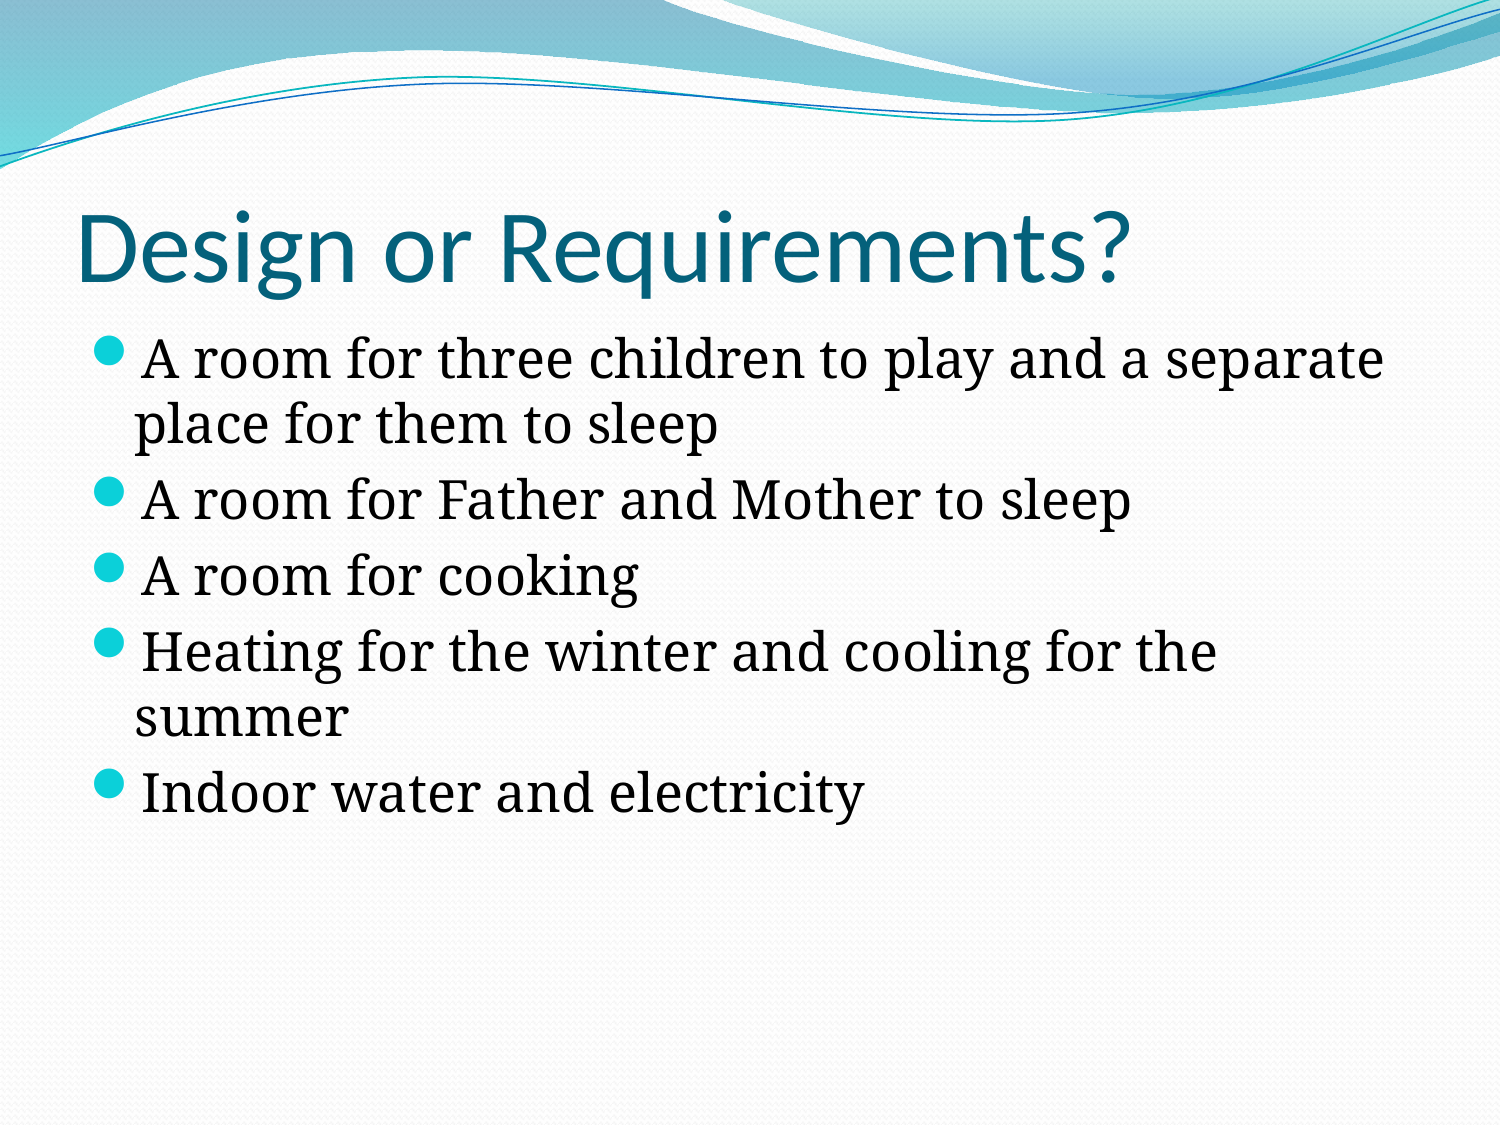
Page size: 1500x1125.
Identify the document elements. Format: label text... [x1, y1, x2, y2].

list A room for three children to play and a separate place for them to sleep A room for Father and Mother to sleep A room for cooking Heating for the winter and cooling for the summer Indoor water and electricity [75, 317, 1425, 1038]
title Design or Requirements? [75, 115, 1425, 303]
